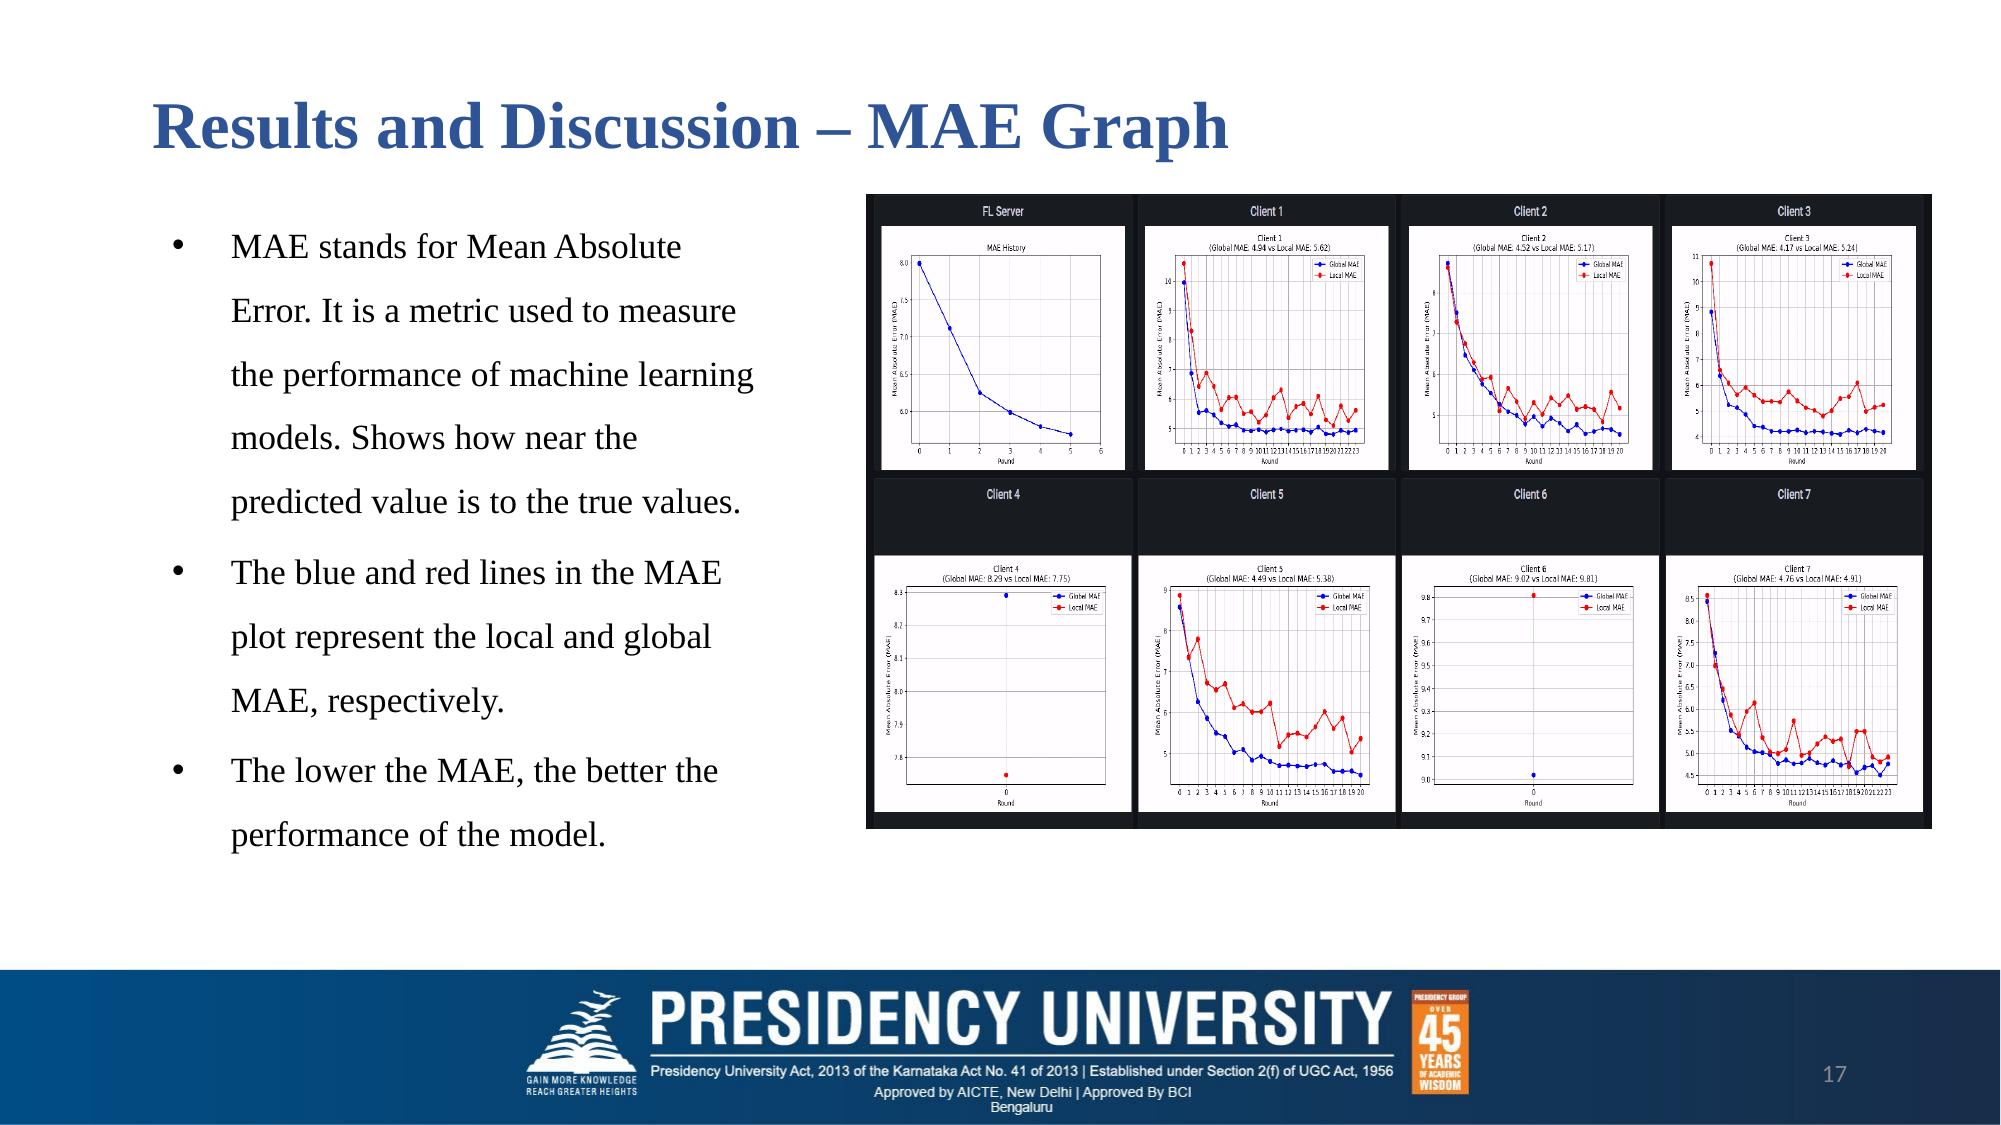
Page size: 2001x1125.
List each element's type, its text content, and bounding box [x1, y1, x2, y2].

title Results and Discussion – MAE Graph [137, 59, 1863, 195]
list MAE stands for Mean Absolute Error. It is a metric used to measure the performance of machine learning models. Shows how near the predicted value is to the true values. The blue and red lines in the MAE plot represent the local and global MAE, respectively. The lower the MAE, the better the performance of the model. [137, 194, 777, 911]
picture [0, 0, 2001, 1125]
slide_number 17 [1412, 1042, 1863, 1103]
